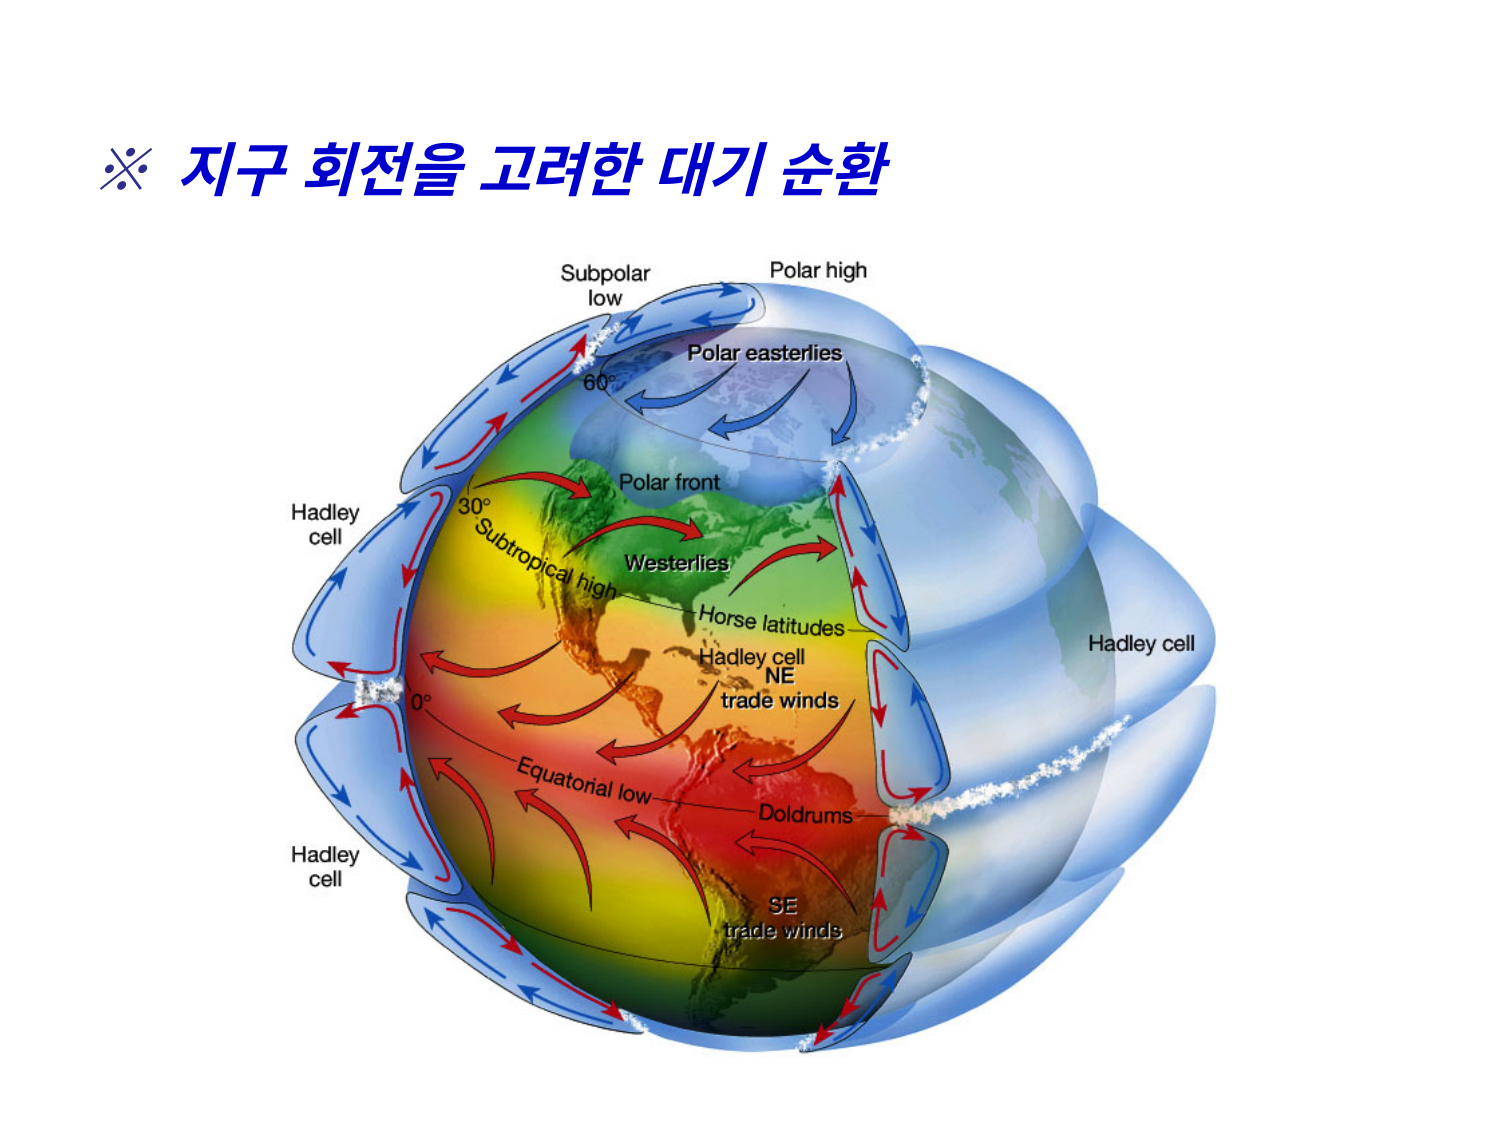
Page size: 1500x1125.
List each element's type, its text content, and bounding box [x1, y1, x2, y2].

text_box ※ 지구 회전을 고려한 대기 순환 [76, 125, 1010, 211]
picture [275, 255, 1225, 1059]
